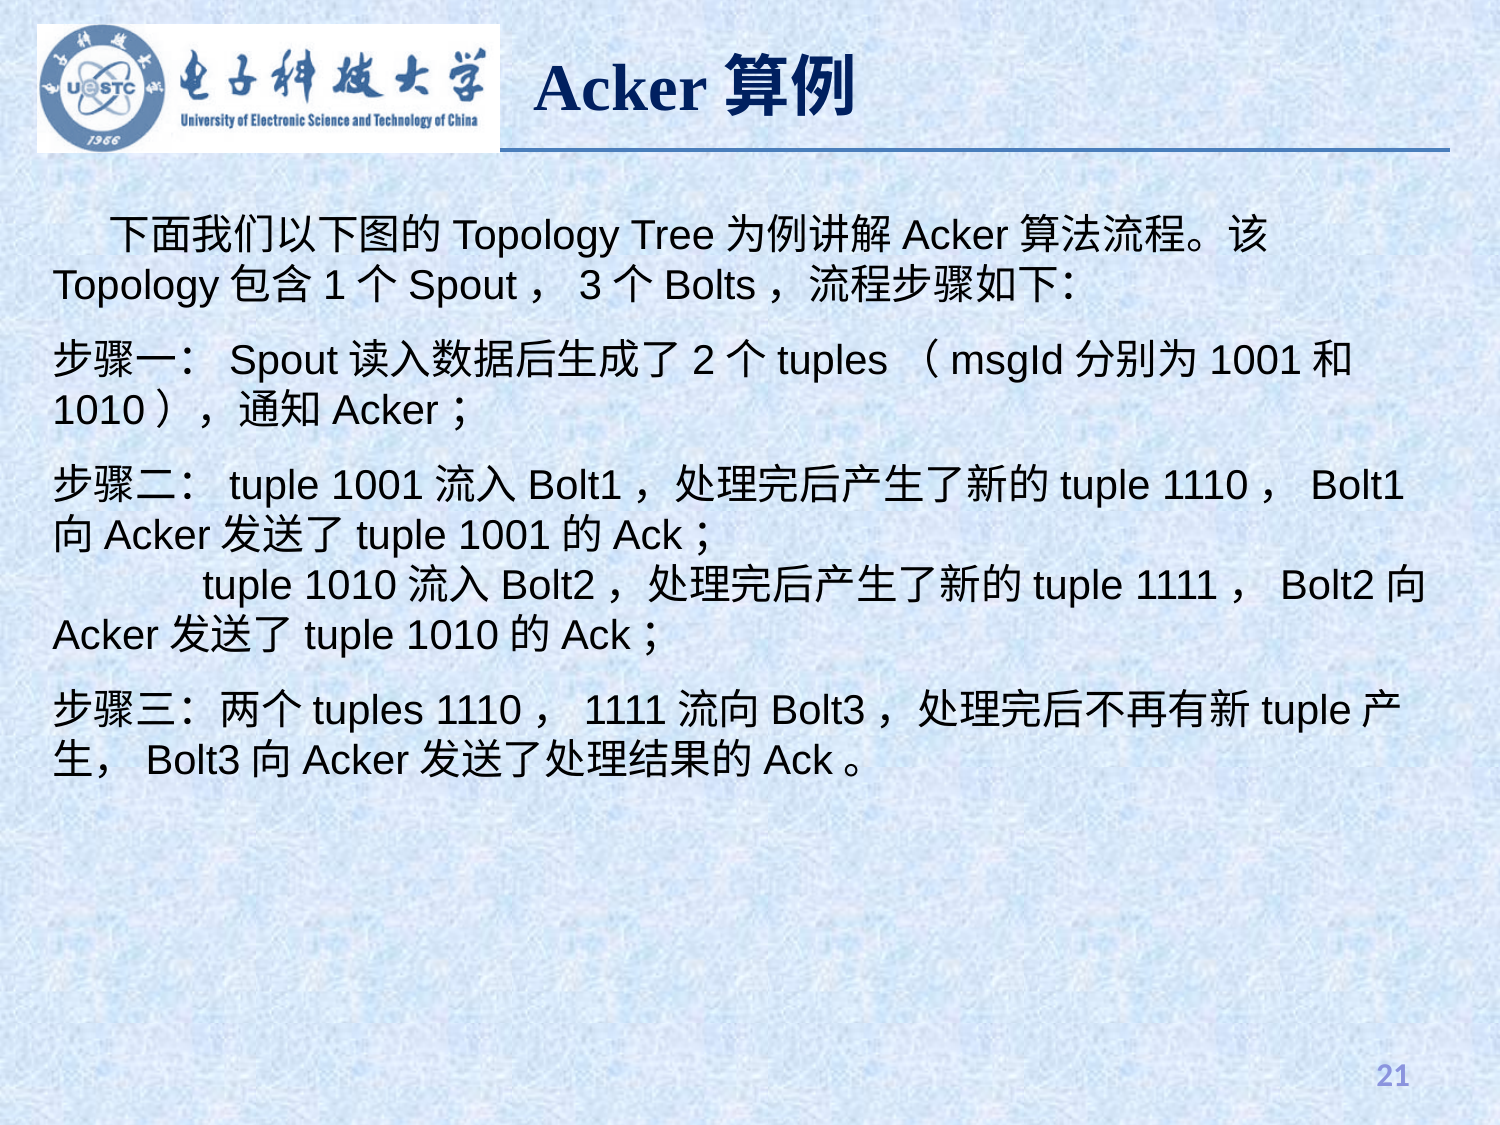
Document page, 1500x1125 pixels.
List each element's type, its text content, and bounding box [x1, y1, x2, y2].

slide_number 21 [1074, 1042, 1425, 1103]
text_box 下面我们以下图的Topology Tree为例讲解Acker算法流程。该Topology包含1个Spout，3个Bolts，流程步骤如下： 步骤一：Spout读入数据后生成了2个tuples（msgId分别为1001和1010），通知Acker； 步骤二：tuple 1001流入Bolt1，处理完后产生了新的tuple 1110，Bolt1向Acker发送了tuple 1001的Ack； tuple 1010流入Bolt2，处理完后产生了新的tuple 1111，Bolt2向Acker发送了tuple 1010的Ack； 步骤三：两个tuples 1110，1111流向Bolt3，处理完后不再有新tuple产生，Bolt3向Acker发送了处理结果的Ack。 [37, 200, 1450, 790]
picture [0, 0, 1500, 1125]
text_box Acker算例 [518, 36, 1432, 132]
